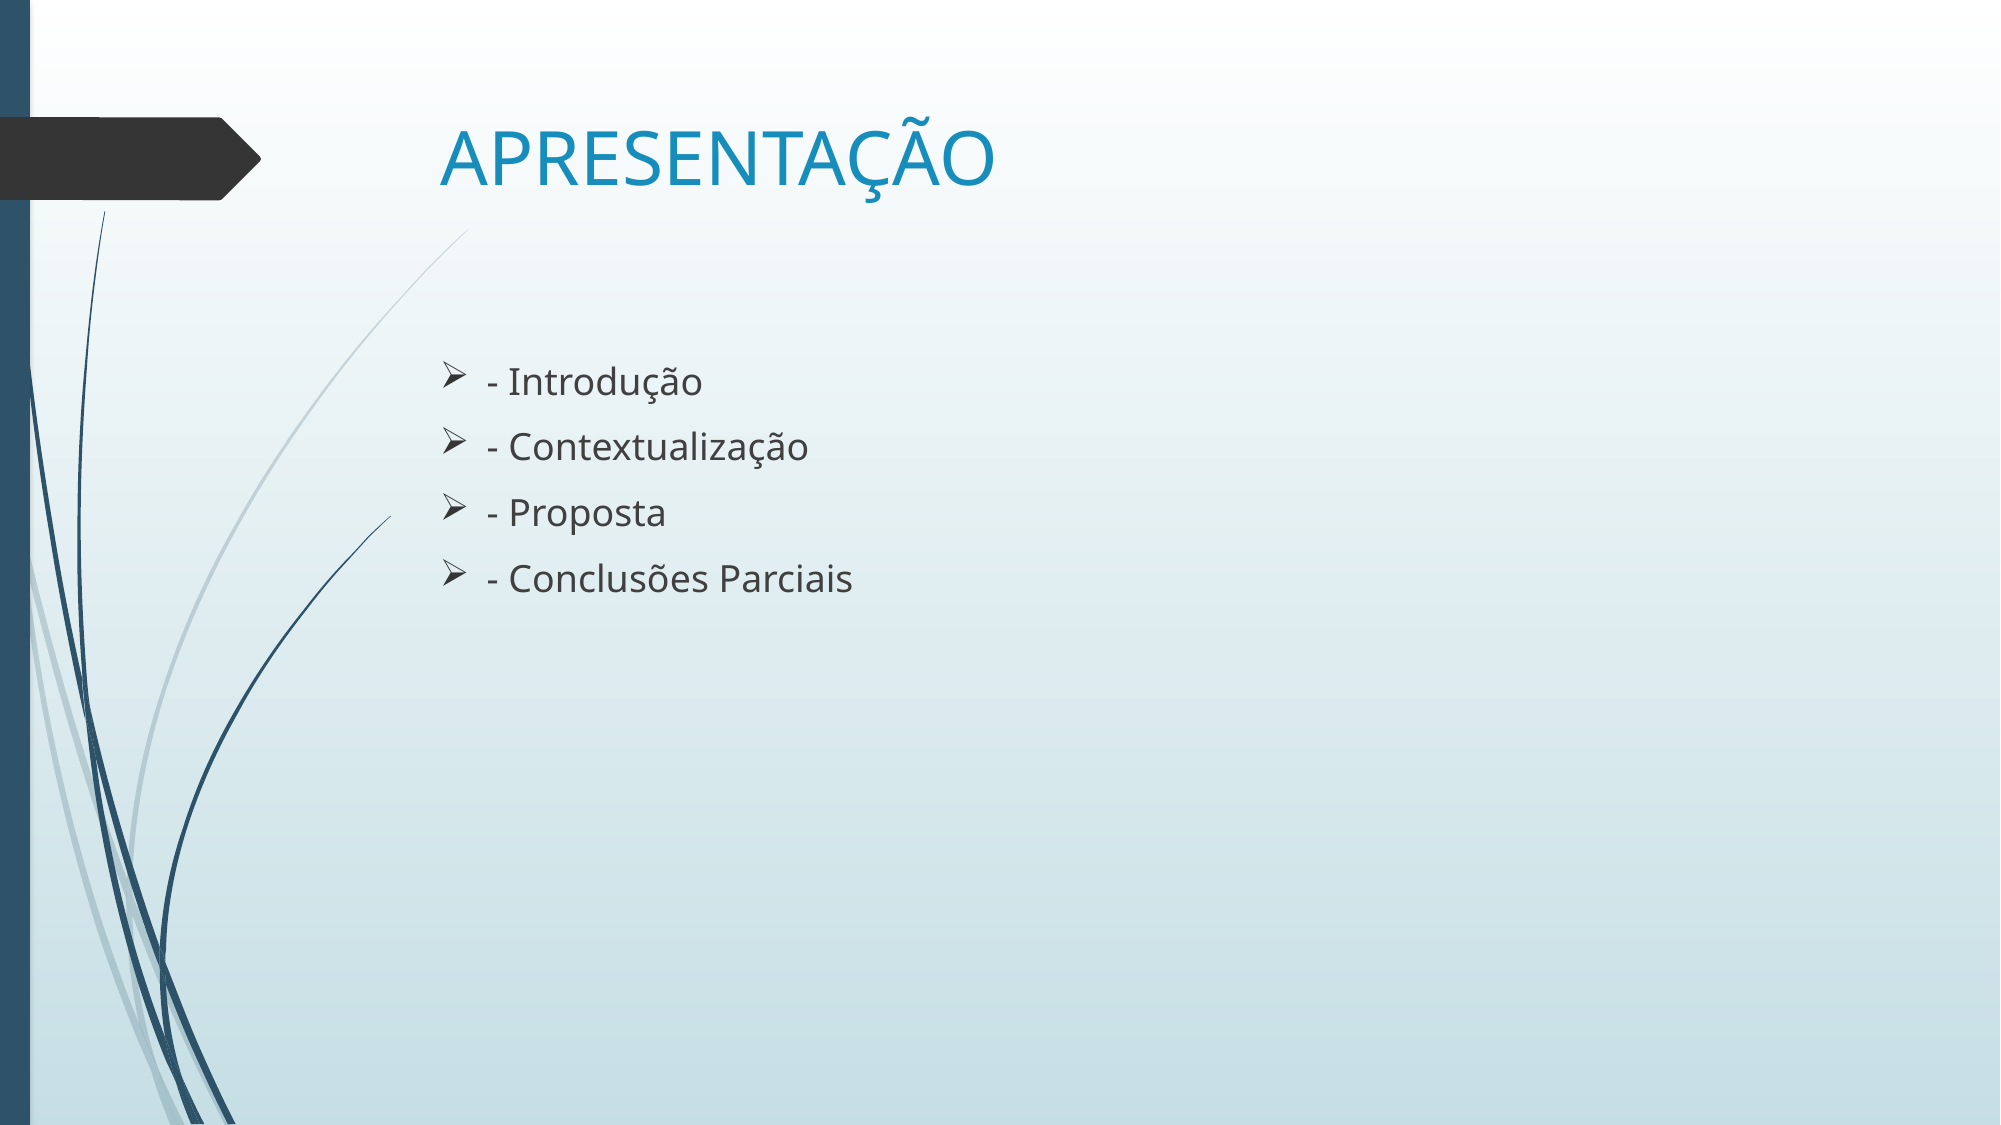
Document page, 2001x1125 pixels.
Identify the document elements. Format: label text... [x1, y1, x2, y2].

list - Introdução - Contextualização - Proposta - Conclusões Parciais [424, 350, 1888, 970]
title APRESENTAÇÃO [425, 102, 1888, 313]
